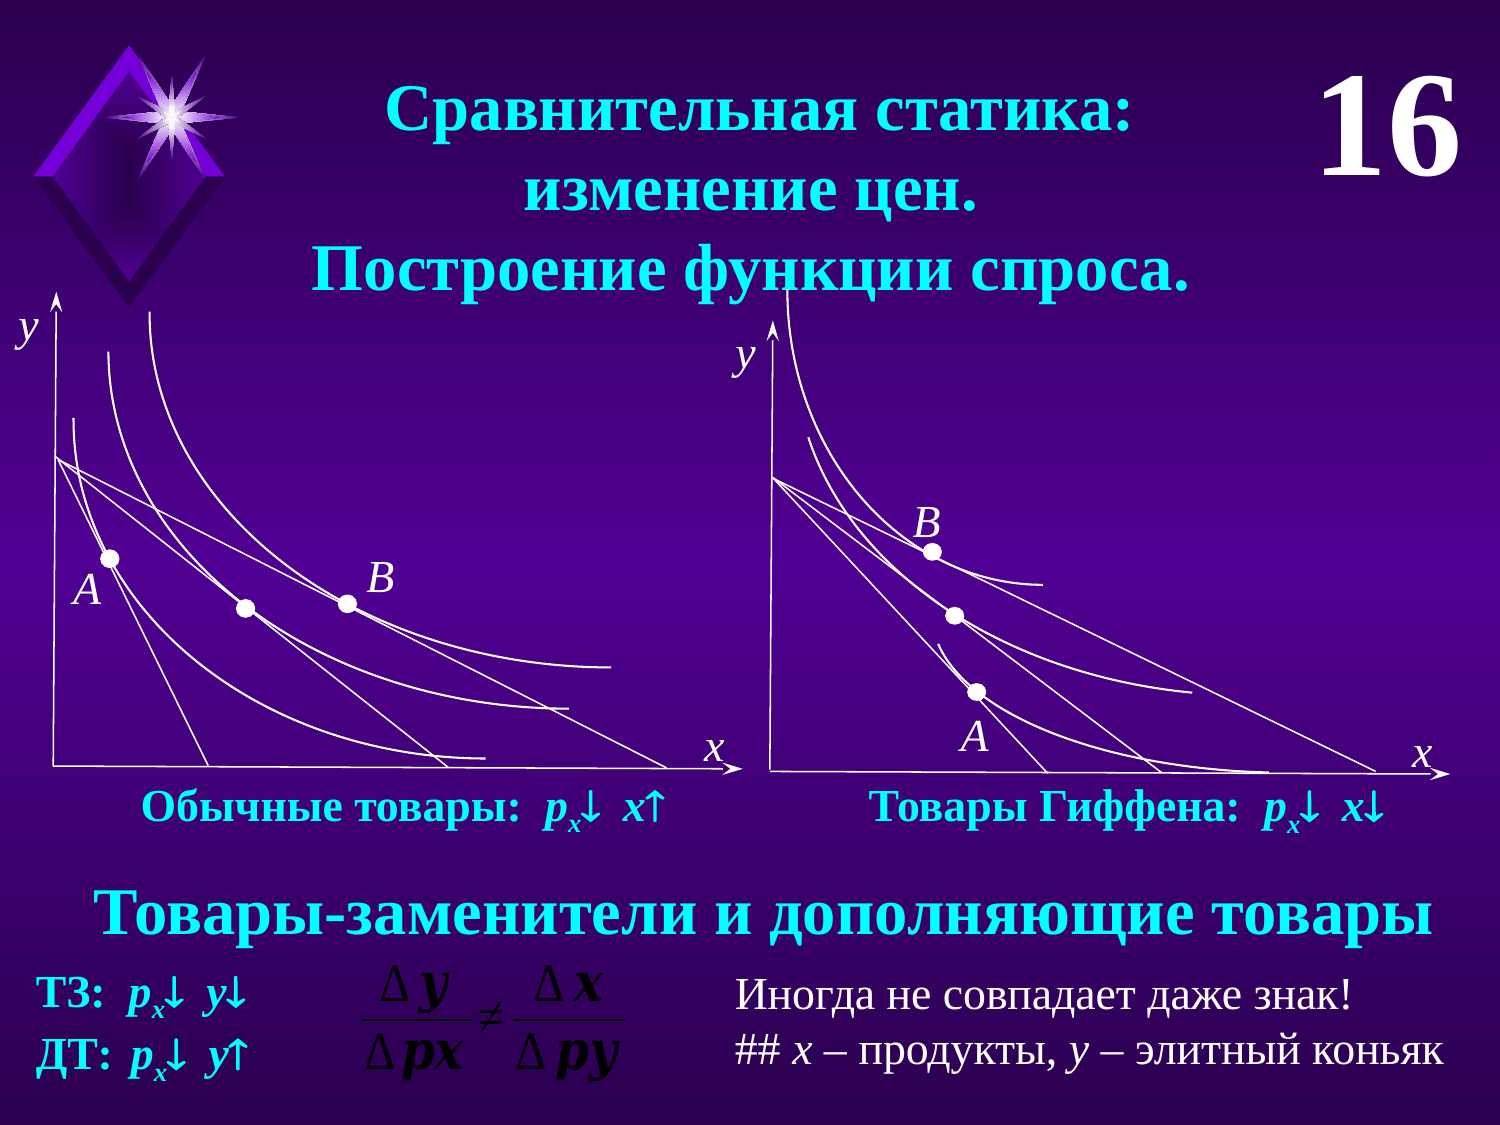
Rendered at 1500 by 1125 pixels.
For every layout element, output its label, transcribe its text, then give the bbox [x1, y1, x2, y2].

text_box ТЗ: px y ДТ: px y [21, 954, 295, 1094]
text_box Товары Гиффена: px x [794, 806, 1458, 846]
text_box Товары-заменители и дополняющие товары [33, 860, 1478, 956]
text_box Иногда не совпадает даже знак! ## x – продукты, y – элитный коньяк [719, 956, 1478, 1082]
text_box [0, 0, 712, 795]
text_box Обычные товары: px x [70, 803, 735, 846]
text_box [717, 0, 1500, 797]
